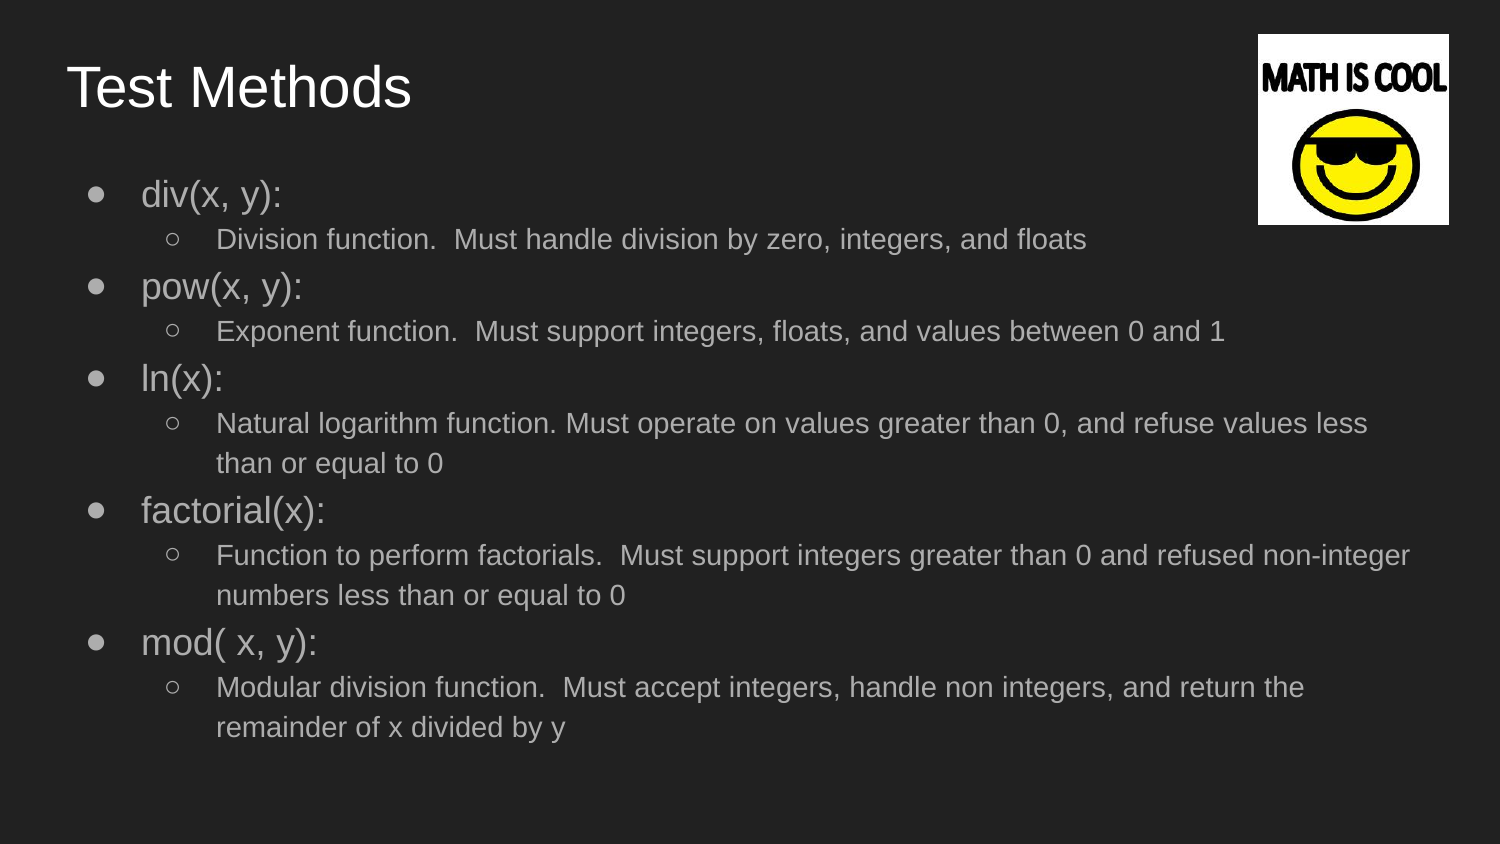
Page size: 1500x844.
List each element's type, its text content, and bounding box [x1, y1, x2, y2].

list div(x, y): Division function. Must handle division by zero, integers, and floats pow(x, y): Exponent function. Must support integers, floats, and values between 0 and 1 ln(x): Natural logarithm function. Must operate on values greater than 0, and refuse values less than or equal to 0 factorial(x): Function to perform factorials. Must support integers greater than 0 and refused non-integer numbers less than or equal to 0 mod( x, y): Modular division function. Must accept integers, handle non integers, and return the remainder of x divided by y [51, 148, 1449, 710]
title Test Methods [51, 34, 1256, 129]
picture [1258, 34, 1450, 225]
